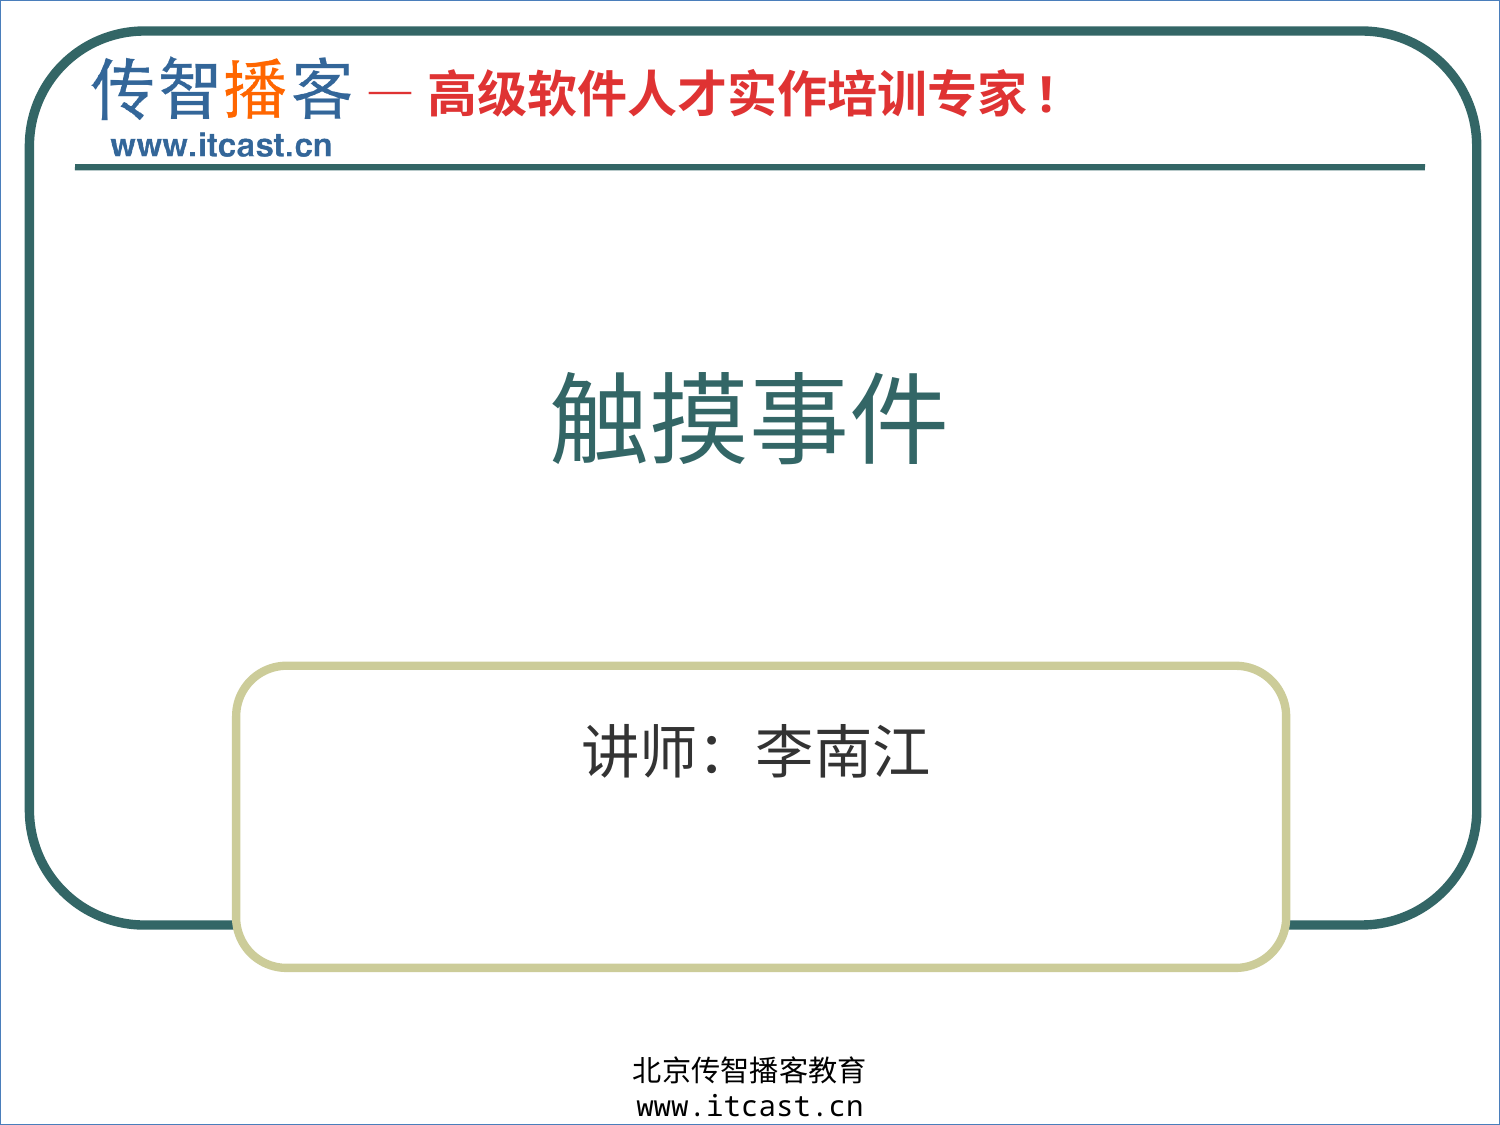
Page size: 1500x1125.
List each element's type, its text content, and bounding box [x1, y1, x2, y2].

picture [91, 56, 351, 157]
title 触摸事件 [112, 167, 1388, 666]
subtitle 讲师：李南江 [231, 680, 1282, 821]
